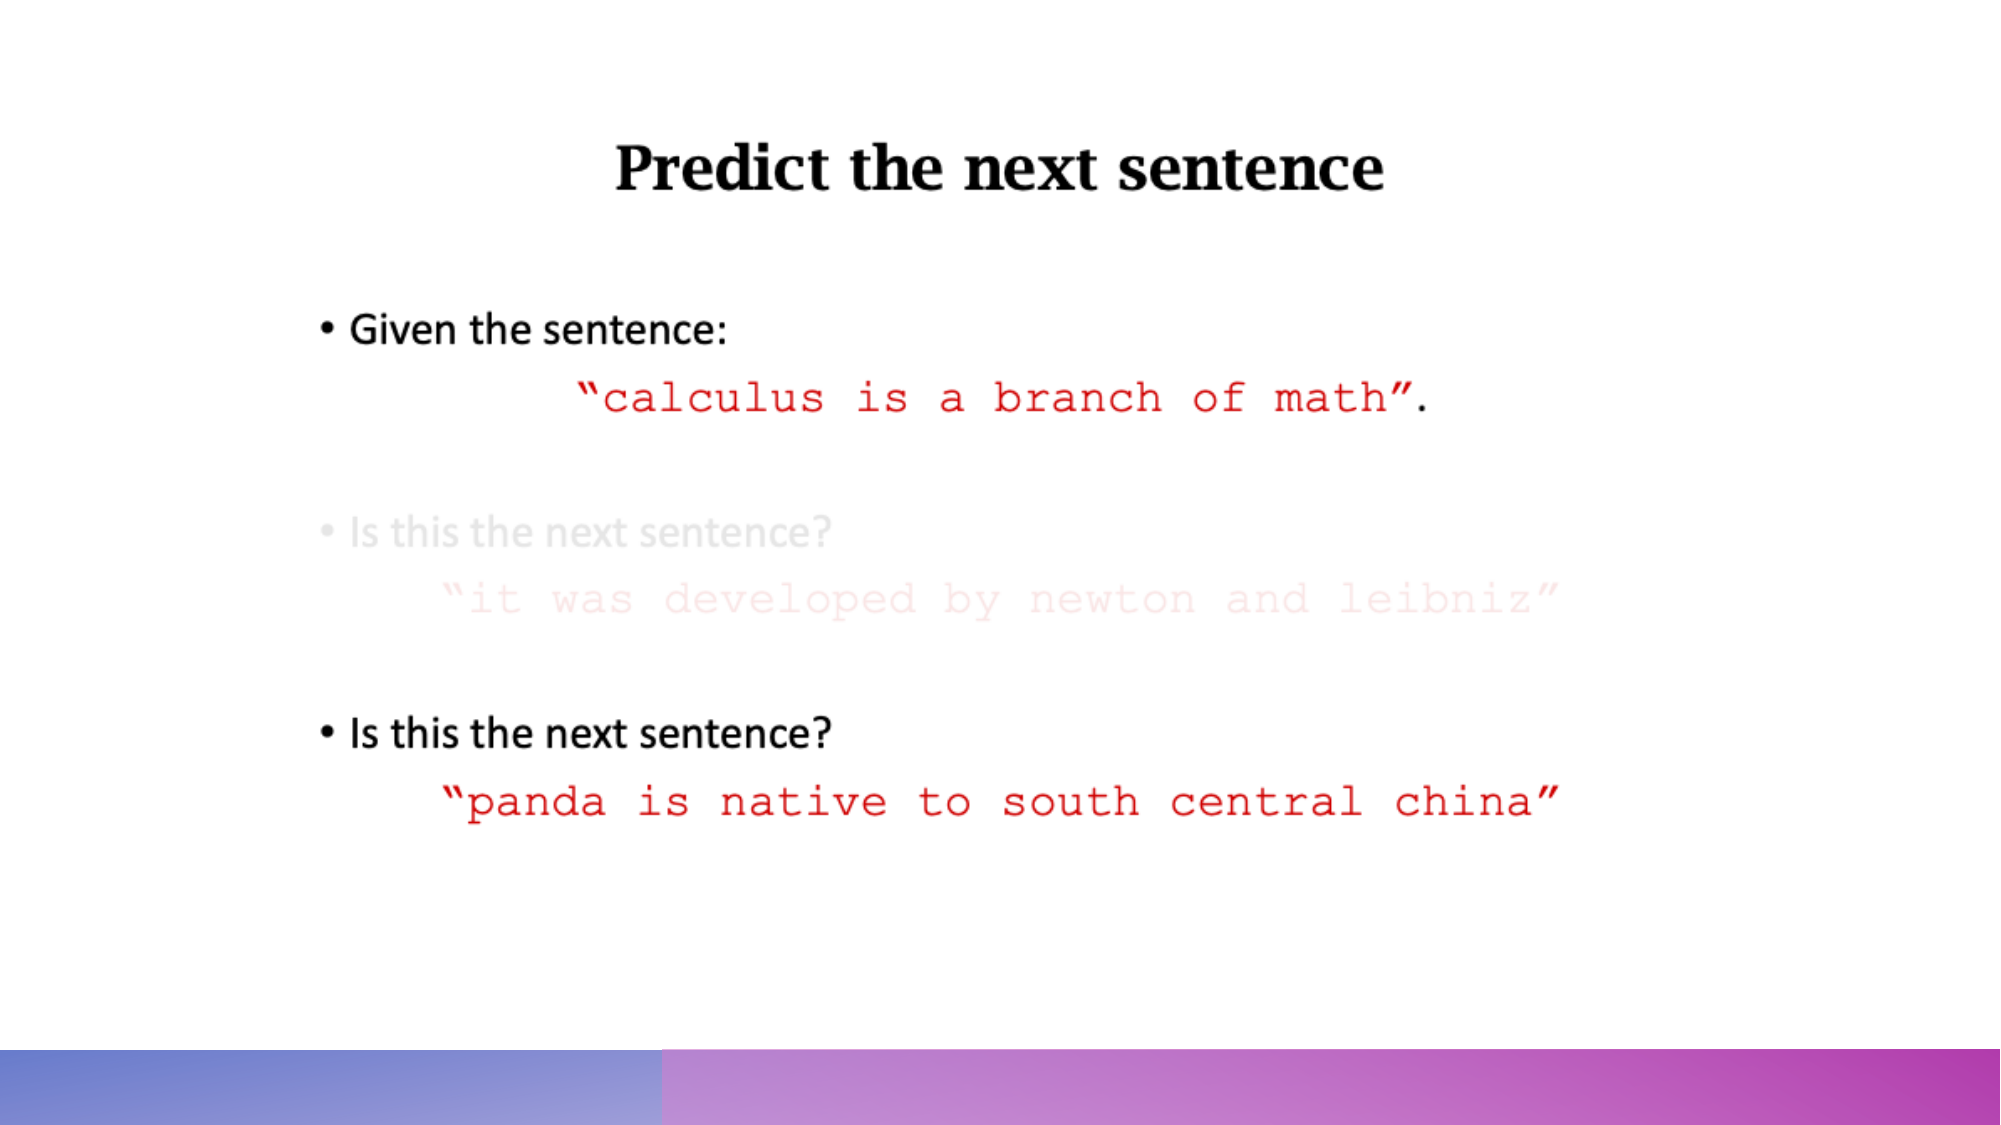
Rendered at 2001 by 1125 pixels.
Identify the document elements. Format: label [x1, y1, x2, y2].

picture [197, 103, 1806, 1008]
